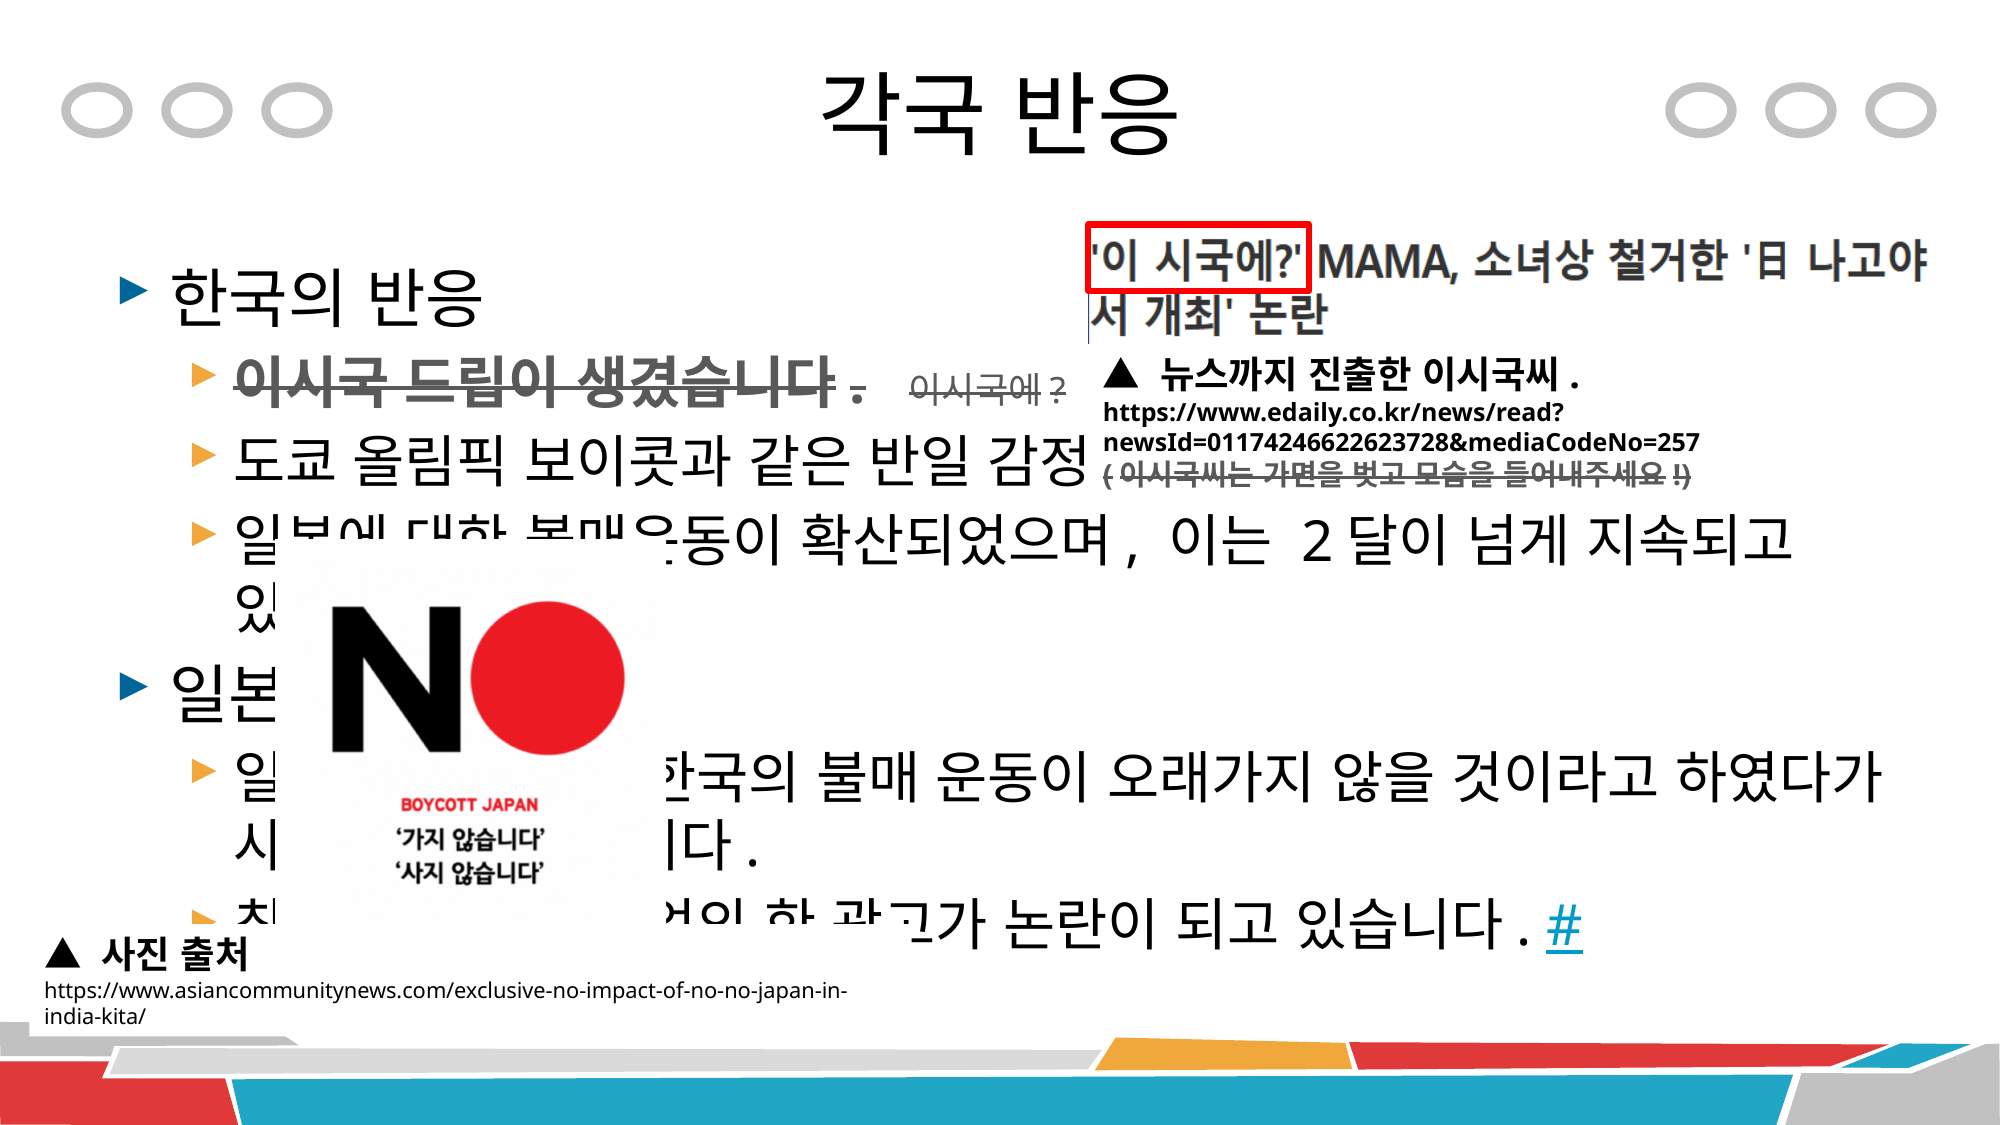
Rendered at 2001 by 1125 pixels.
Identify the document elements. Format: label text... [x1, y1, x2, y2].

list 한국의 반응 이시국 드립이 생겼습니다. 이시국에? 도쿄 올림픽 보이콧과 같은 반일 감정을 많이 들어내고 있습니다. 일본에 대한 볼매운동이 확산되었으며, 이는 2달이 넘게 지속되고 있습니다. 일본의 반응 일본의 한 기업은 한국의 불매 운동이 오래가지 않을 것이라고 하였다가 사과한 적이 있습니다. 최근 일본의 한 기업의 한 광고가 논란이 되고 있습니다. # (이렇게 보니까 한 기업이 이러한 짓을 저지르고 있다) (유니읍읍은 사과해라) [99, 250, 1900, 1005]
title 각국 반응 [350, 18, 1650, 206]
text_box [1087, 224, 1971, 471]
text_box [29, 539, 912, 1012]
